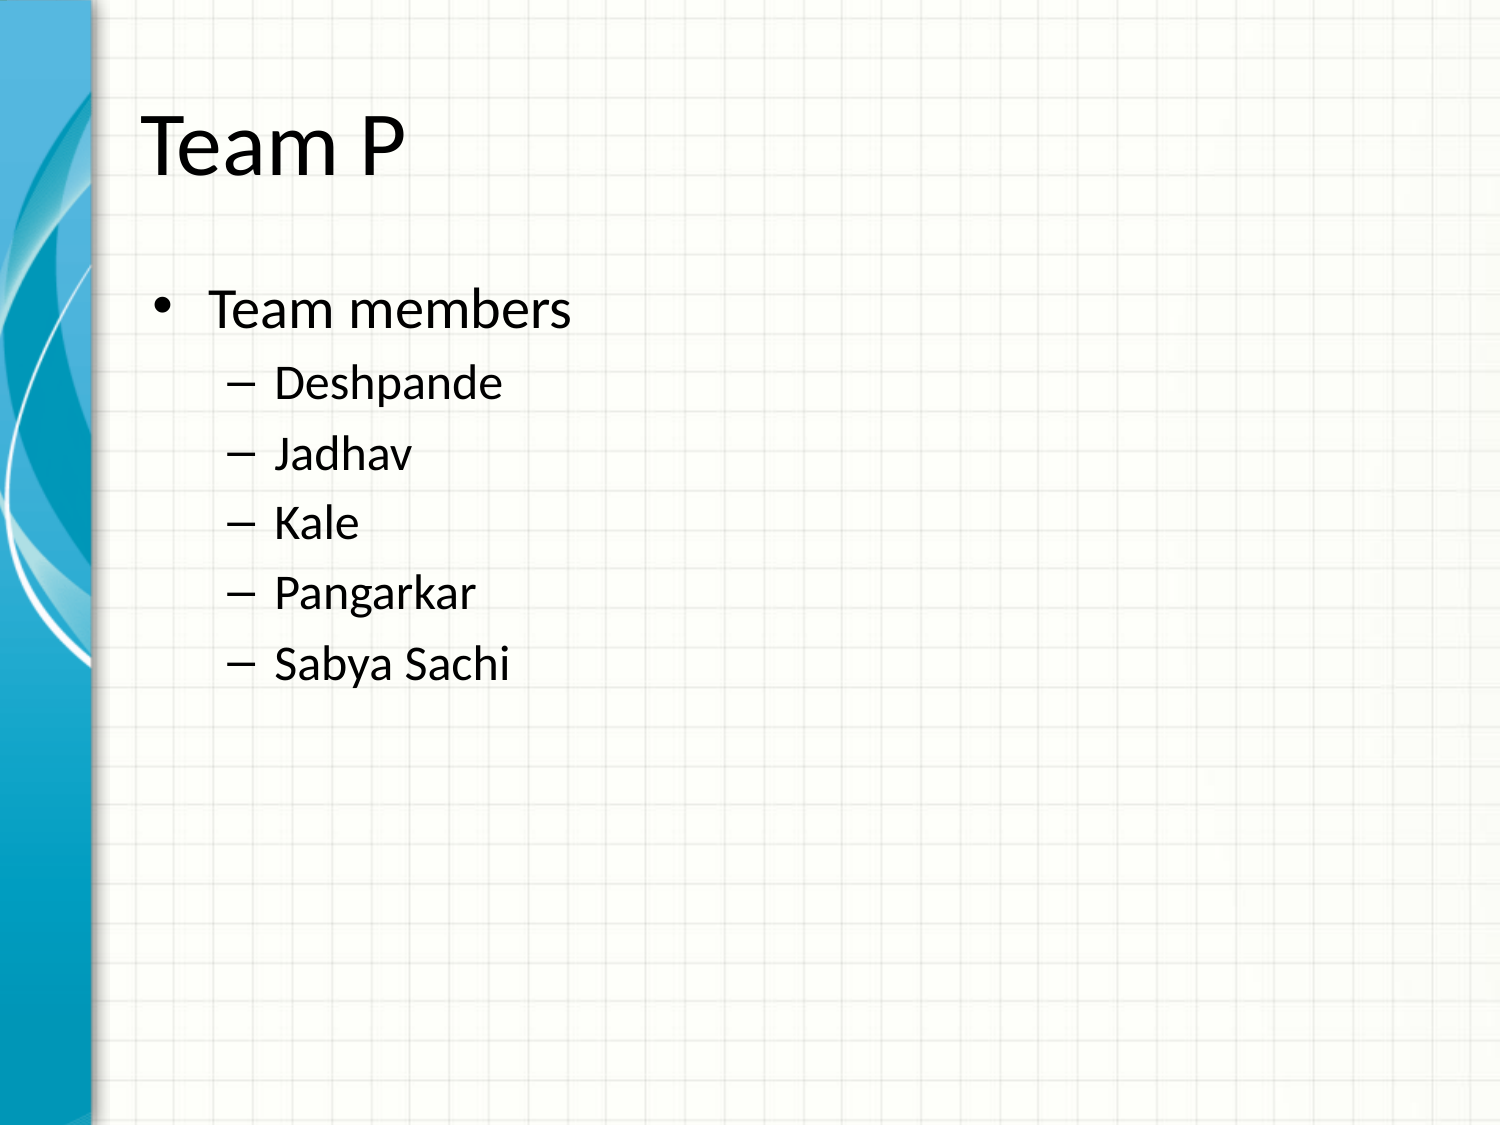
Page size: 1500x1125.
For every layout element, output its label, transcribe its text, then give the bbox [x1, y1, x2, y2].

title Team P [125, 45, 1450, 233]
list Team members Deshpande Jadhav Kale Pangarkar Sabya Sachi [137, 262, 1475, 1075]
picture [0, 0, 1500, 1125]
